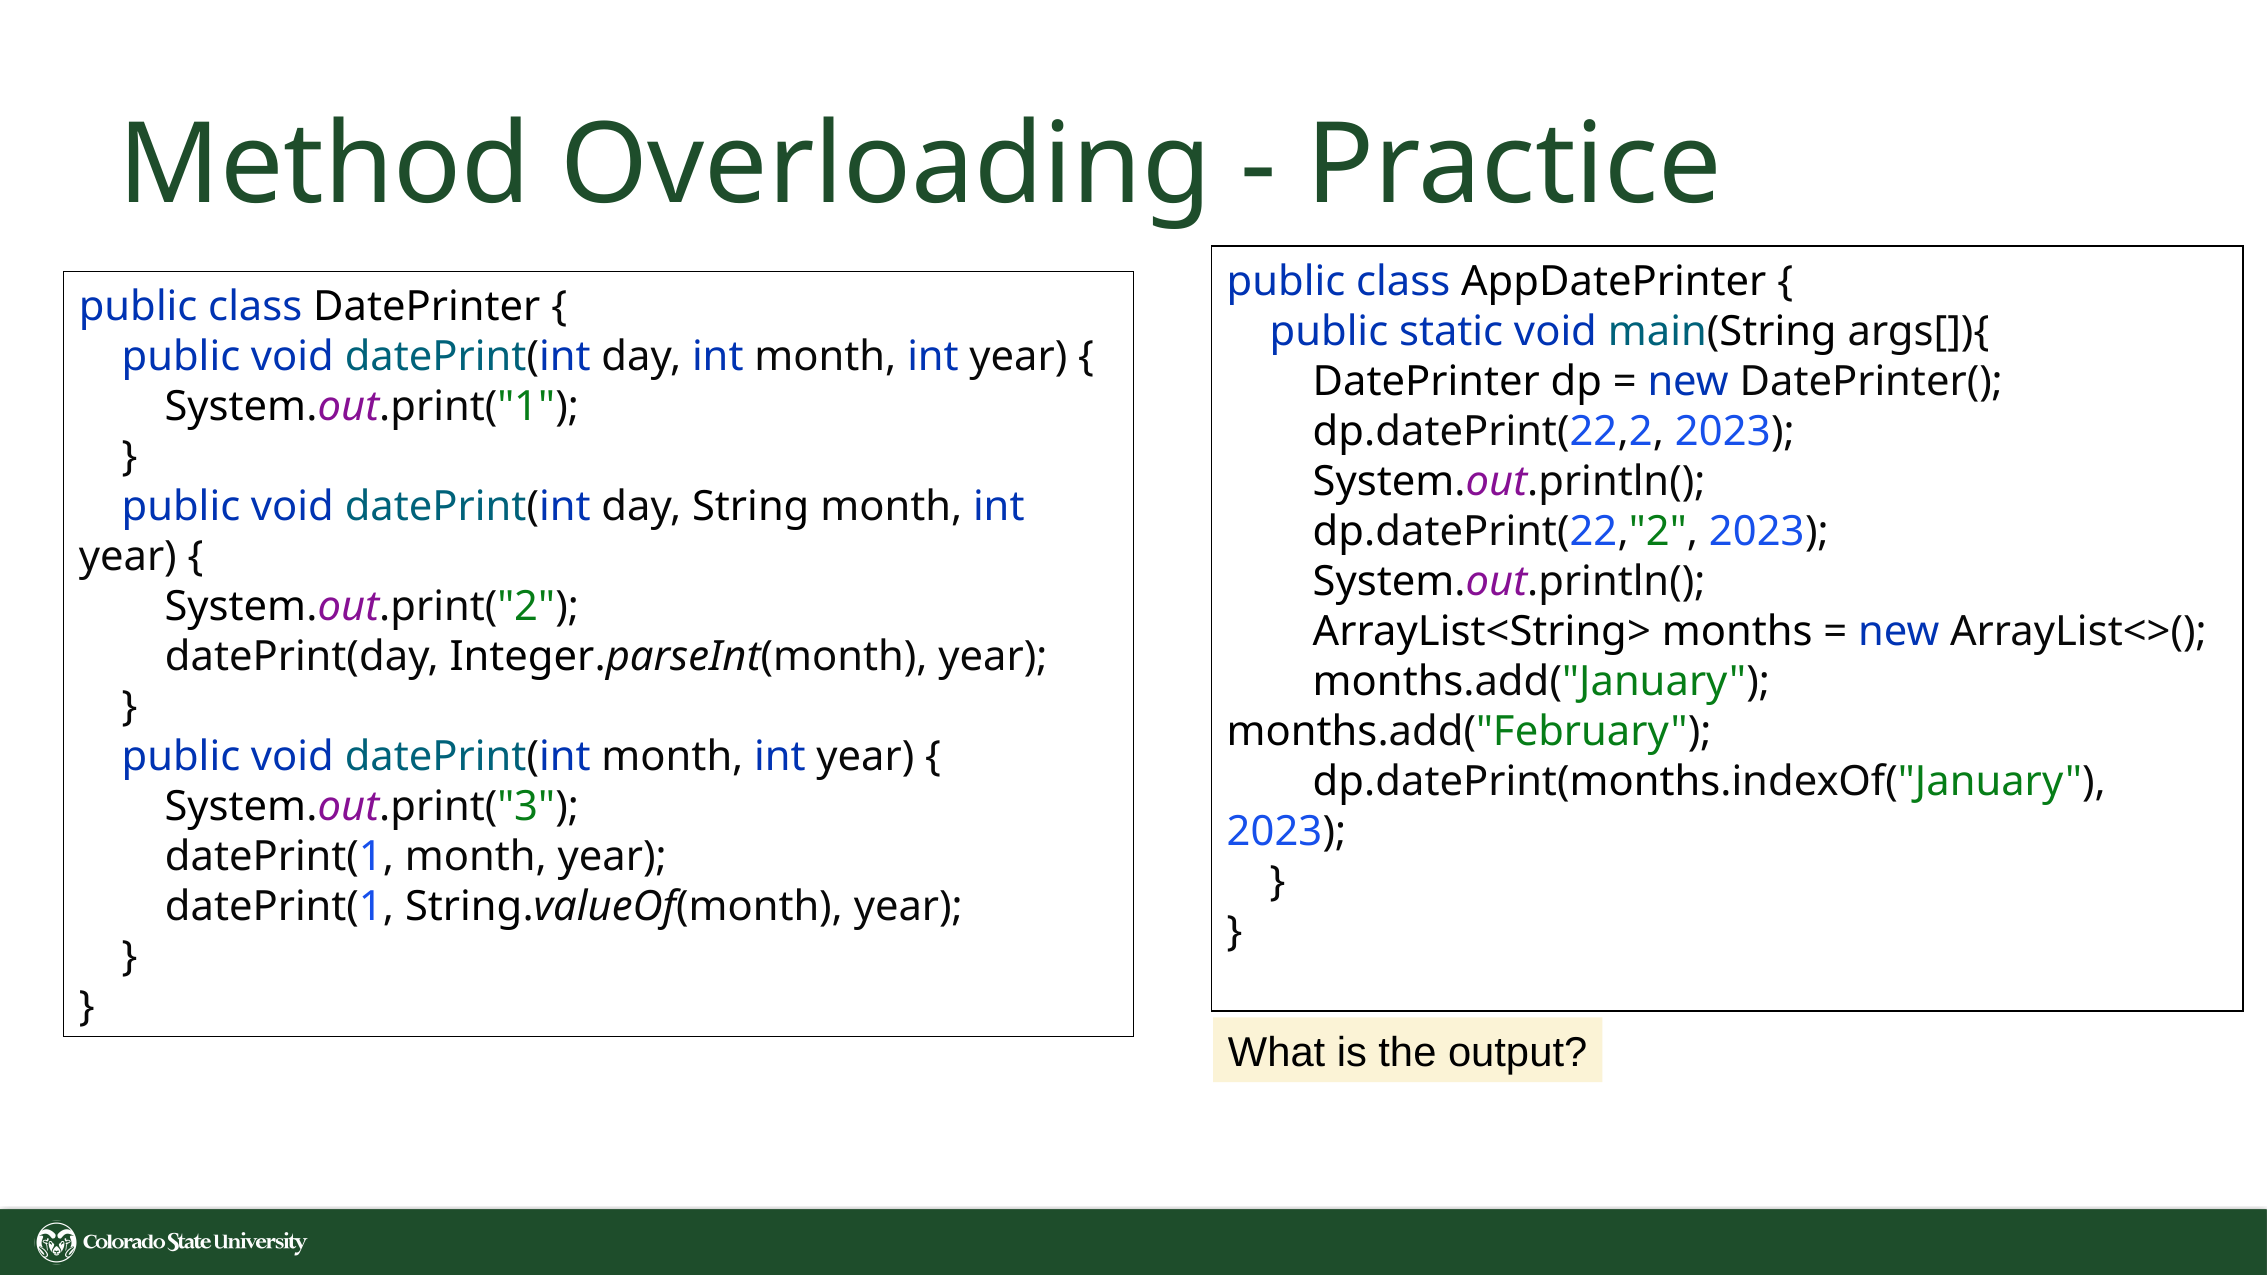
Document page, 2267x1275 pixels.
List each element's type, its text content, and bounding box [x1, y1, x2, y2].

text_box What is the output? [1213, 1017, 1603, 1083]
title Method Overloading - Practice [103, 73, 2164, 241]
text_box public class AppDatePrinter { public static void main(String args[]){ DatePrinter dp = new DatePrinter(); dp.datePrint(22,2, 2023); System.out.println(); dp.datePrint(22,"2", 2023); System.out.println(); ArrayList<String> months = new ArrayList<>(); months.add("January"); months.add("February"); dp.datePrint(months.indexOf("January"), 2023); } } [1211, 246, 2244, 1012]
text_box public class DatePrinter { public void datePrint(int day, int month, int year) { System.out.print("1"); } public void datePrint(int day, String month, int year) { System.out.print("2"); datePrint(day, Integer.parseInt(month), year); } public void datePrint(int month, int year) { System.out.print("3"); datePrint(1, month, year); datePrint(1, String.valueOf(month), year); } } [63, 271, 1134, 1037]
picture [24, 1209, 319, 1275]
